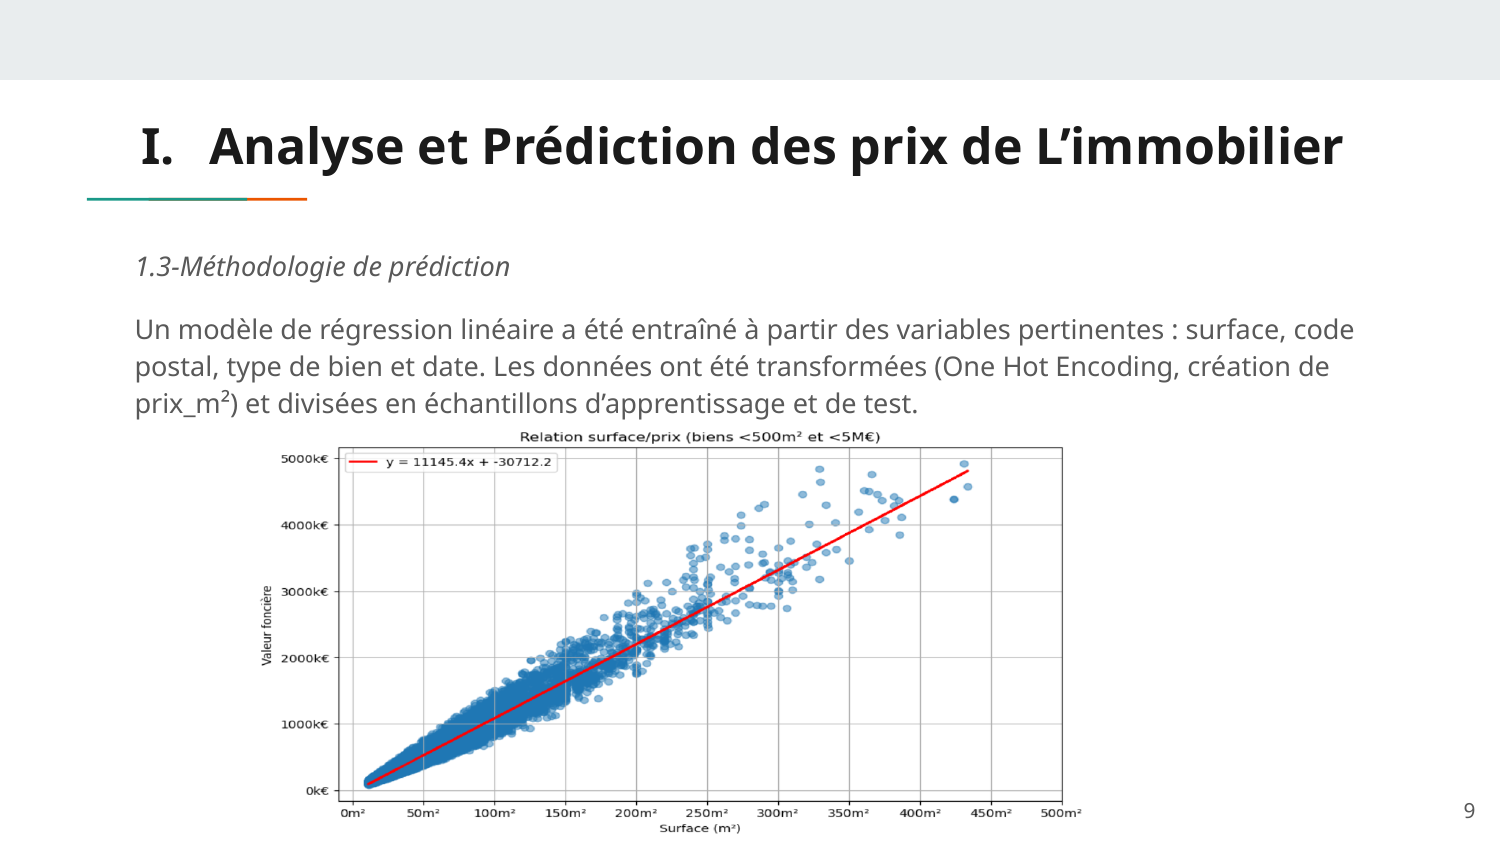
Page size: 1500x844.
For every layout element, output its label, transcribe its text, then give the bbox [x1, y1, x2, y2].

title Analyse et Prédiction des prix de L’immobilier [119, 99, 1445, 231]
picture [253, 421, 1113, 843]
list 1.3-Méthodologie de prédiction Un modèle de régression linéaire a été entraîné à partir des variables pertinentes : surface, code postal, type de bien et date. Les données ont été transformées (One Hot Encoding, création de prix_m²) et divisées en échantillons d’apprentissage et de test. [119, 230, 1381, 712]
slide_number 9 [1400, 779, 1491, 844]
